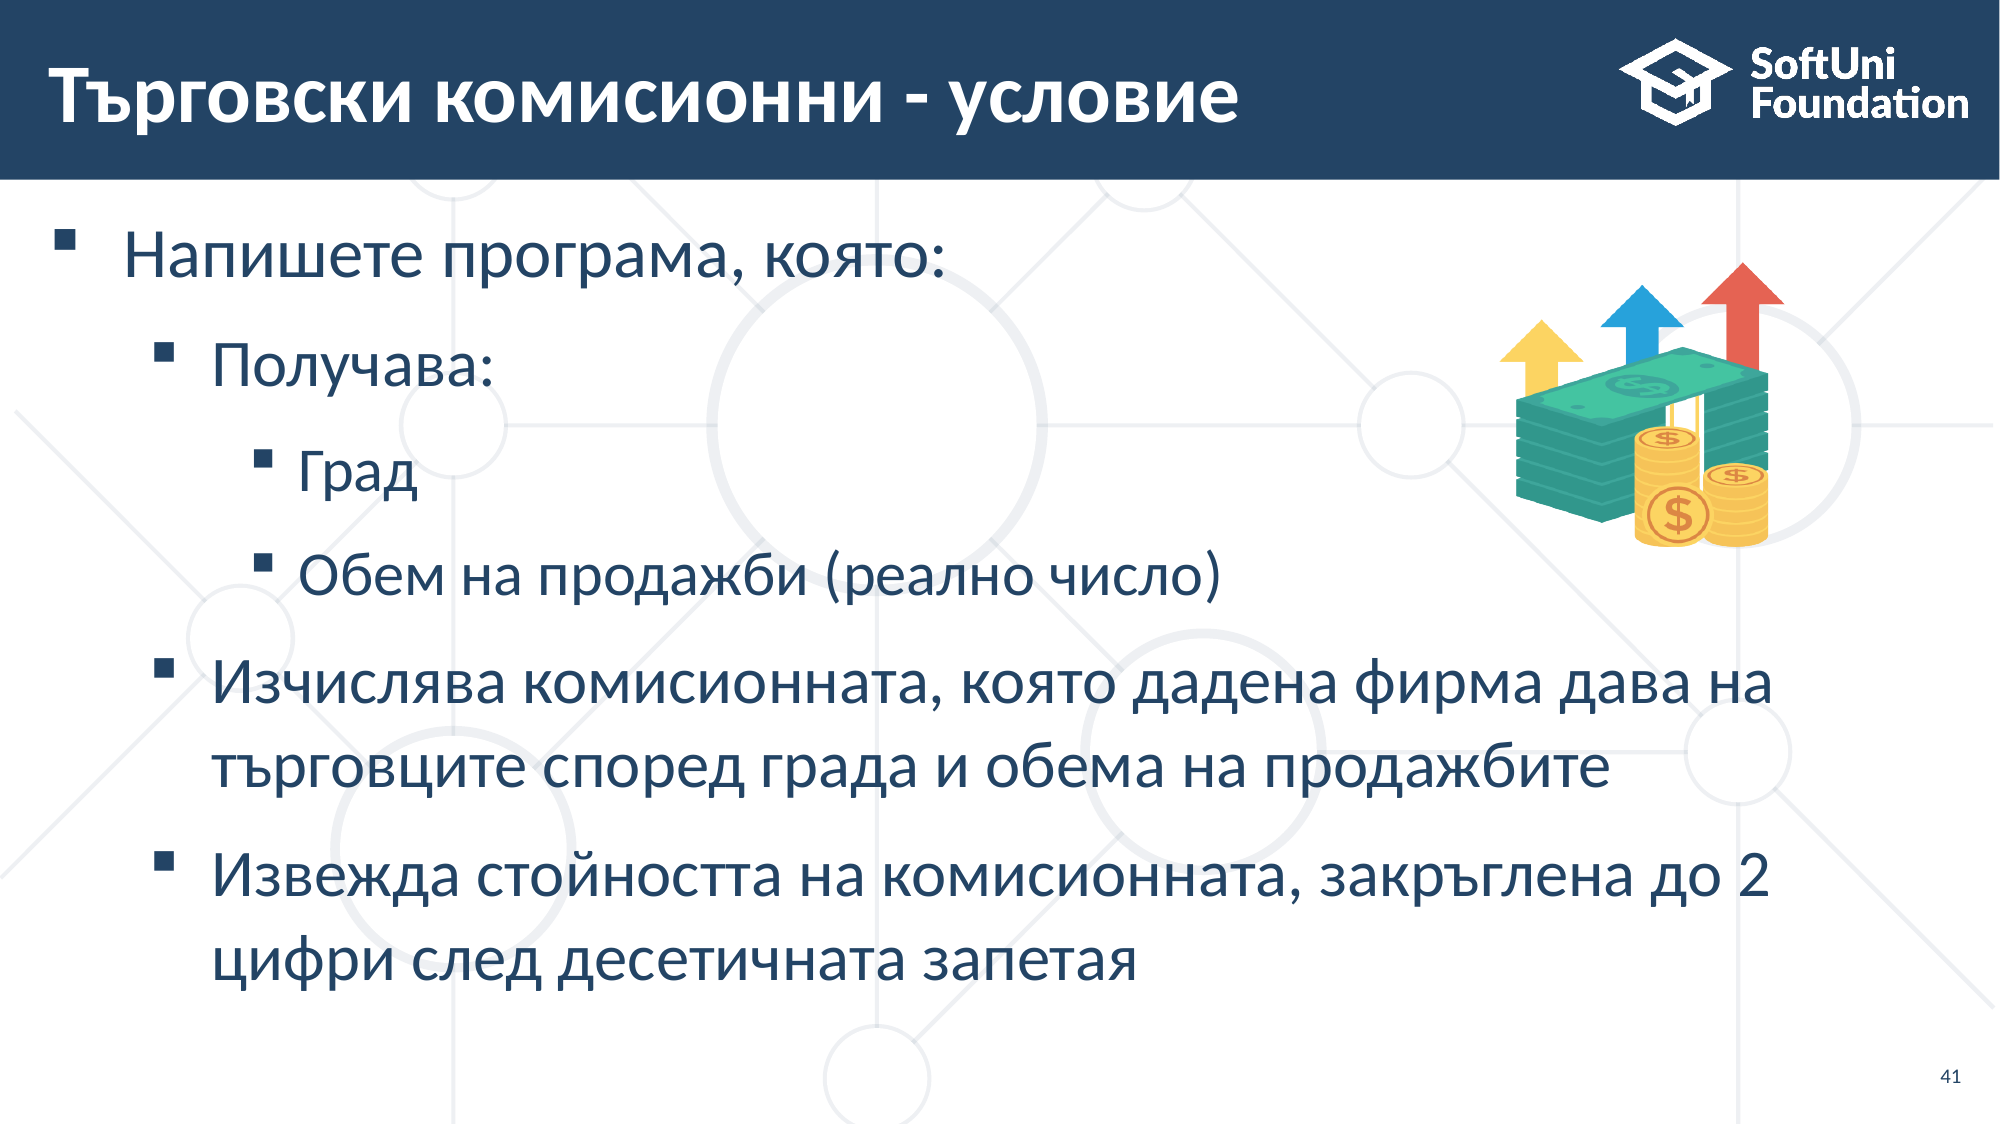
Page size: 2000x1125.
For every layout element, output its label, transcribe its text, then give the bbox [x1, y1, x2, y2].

slide_number 41 [1896, 1049, 1968, 1101]
picture [1618, 38, 1968, 126]
list Напишете програма, която: Получава: Град Обем на продажби (реално число) Изчислява комисионната, която дадена фирма дава на търговците според града и обема на продажбите Извежда стойността на комисионната, закръглена до 2 цифри след десетичната запетая [31, 196, 1970, 1050]
title Търговски комисионни - условие [31, 16, 1591, 162]
picture [1499, 262, 1785, 548]
